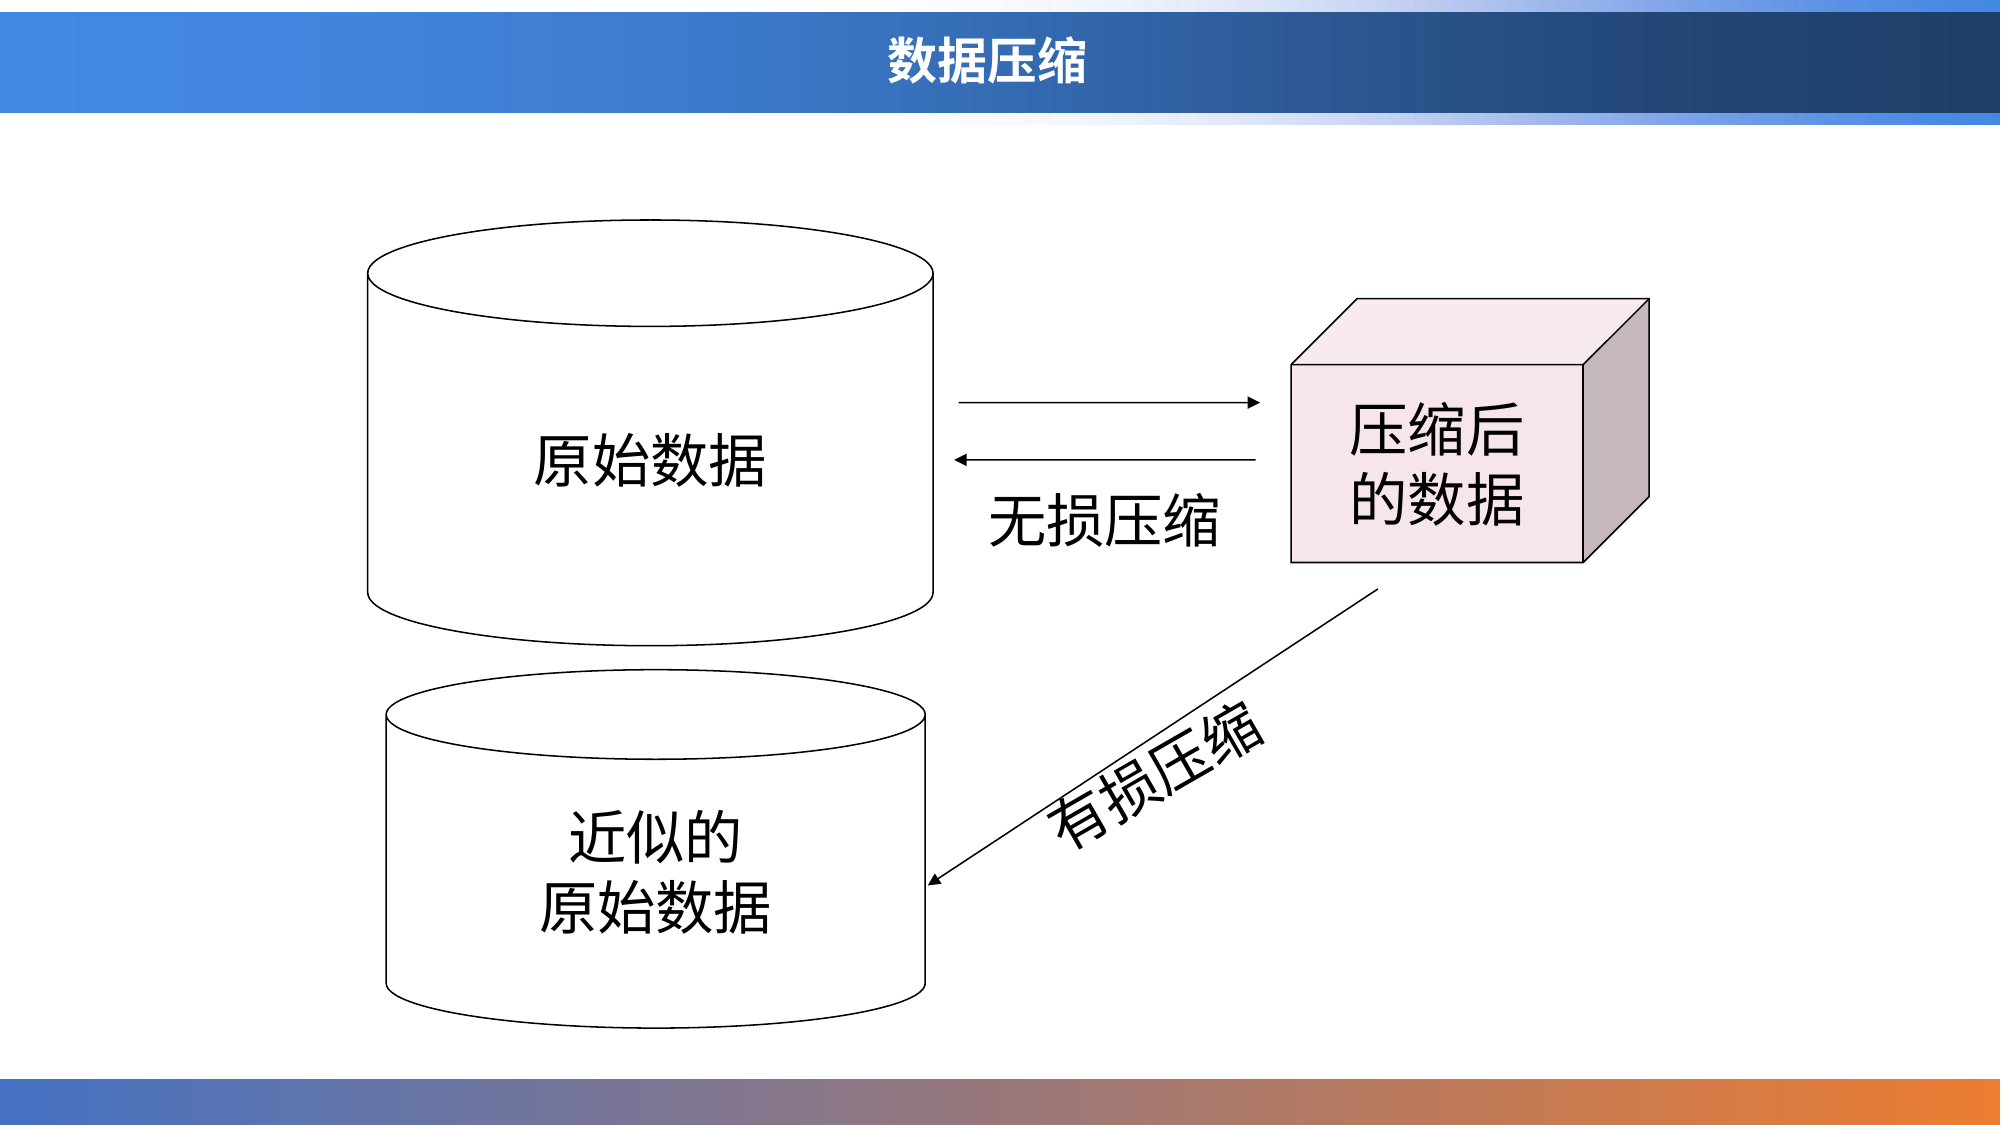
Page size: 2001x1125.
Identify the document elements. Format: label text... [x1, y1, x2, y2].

text_box 近似的 原始数据 [386, 669, 926, 1029]
text_box [927, 819, 1028, 886]
text_box 有损压缩 [1018, 672, 1289, 878]
text_box 压缩后 的数据 [1291, 298, 1650, 563]
text_box 无损压缩 [973, 476, 1237, 562]
title 数据压缩 [154, 22, 1822, 122]
picture [0, 0, 2000, 125]
text_box [954, 453, 1256, 467]
text_box 原始数据 [367, 219, 934, 646]
text_box [958, 396, 1261, 409]
